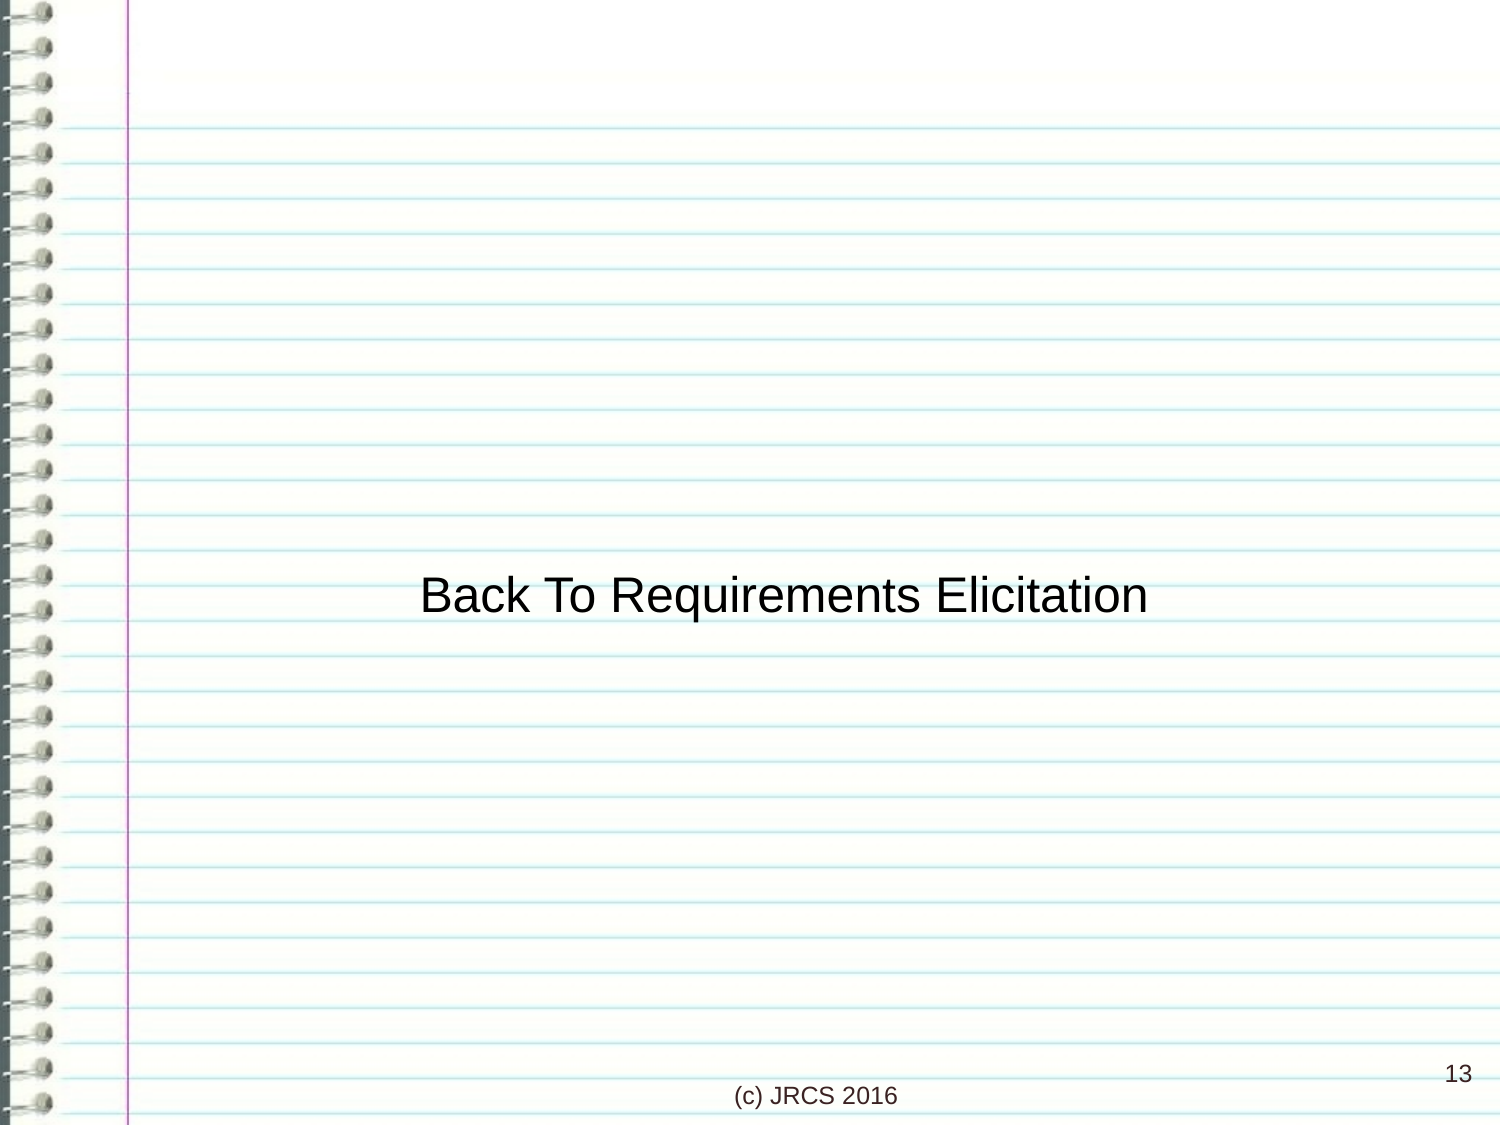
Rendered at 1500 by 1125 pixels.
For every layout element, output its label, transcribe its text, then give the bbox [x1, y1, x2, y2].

text_box (c) JRCS 2016 [641, 1065, 992, 1125]
text_box Back To Requirements Elicitation [404, 554, 1164, 630]
slide_number 13 [1137, 1042, 1488, 1103]
picture [0, 0, 1500, 1125]
